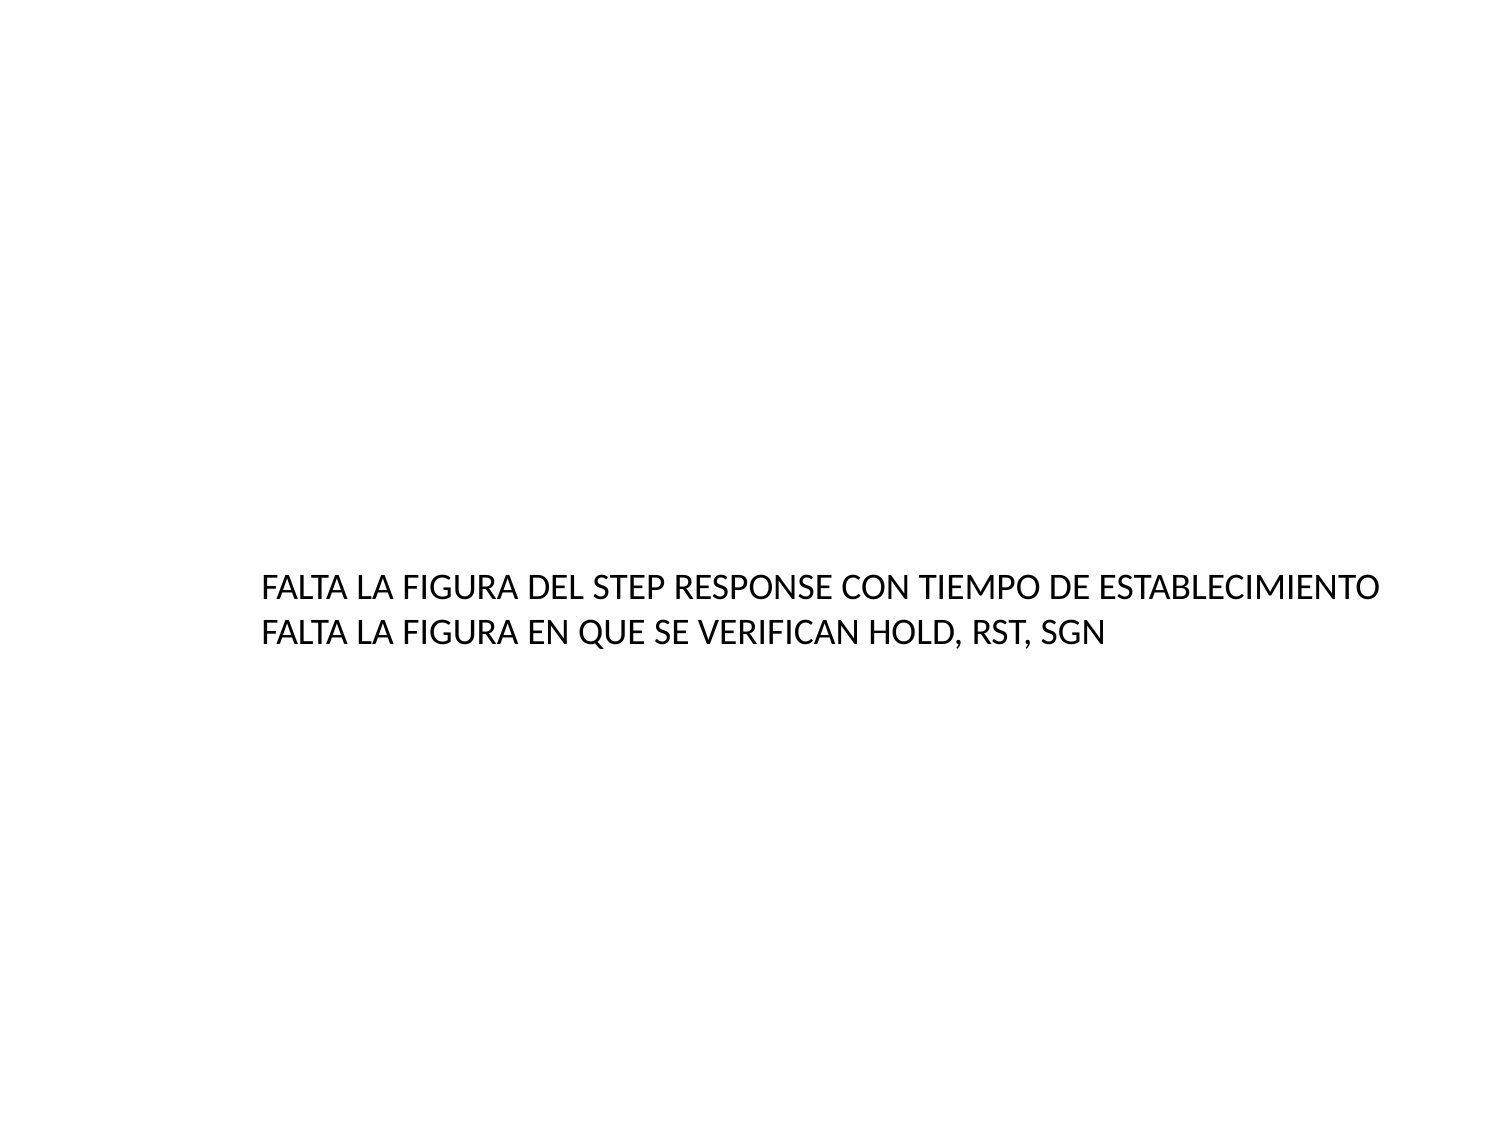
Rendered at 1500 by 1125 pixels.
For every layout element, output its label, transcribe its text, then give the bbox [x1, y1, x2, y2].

text_box FALTA LA FIGURA DEL STEP RESPONSE CON TIEMPO DE ESTABLECIMIENTO FALTA LA FIGURA EN QUE SE VERIFICAN HOLD, RST, SGN [246, 554, 1405, 660]
